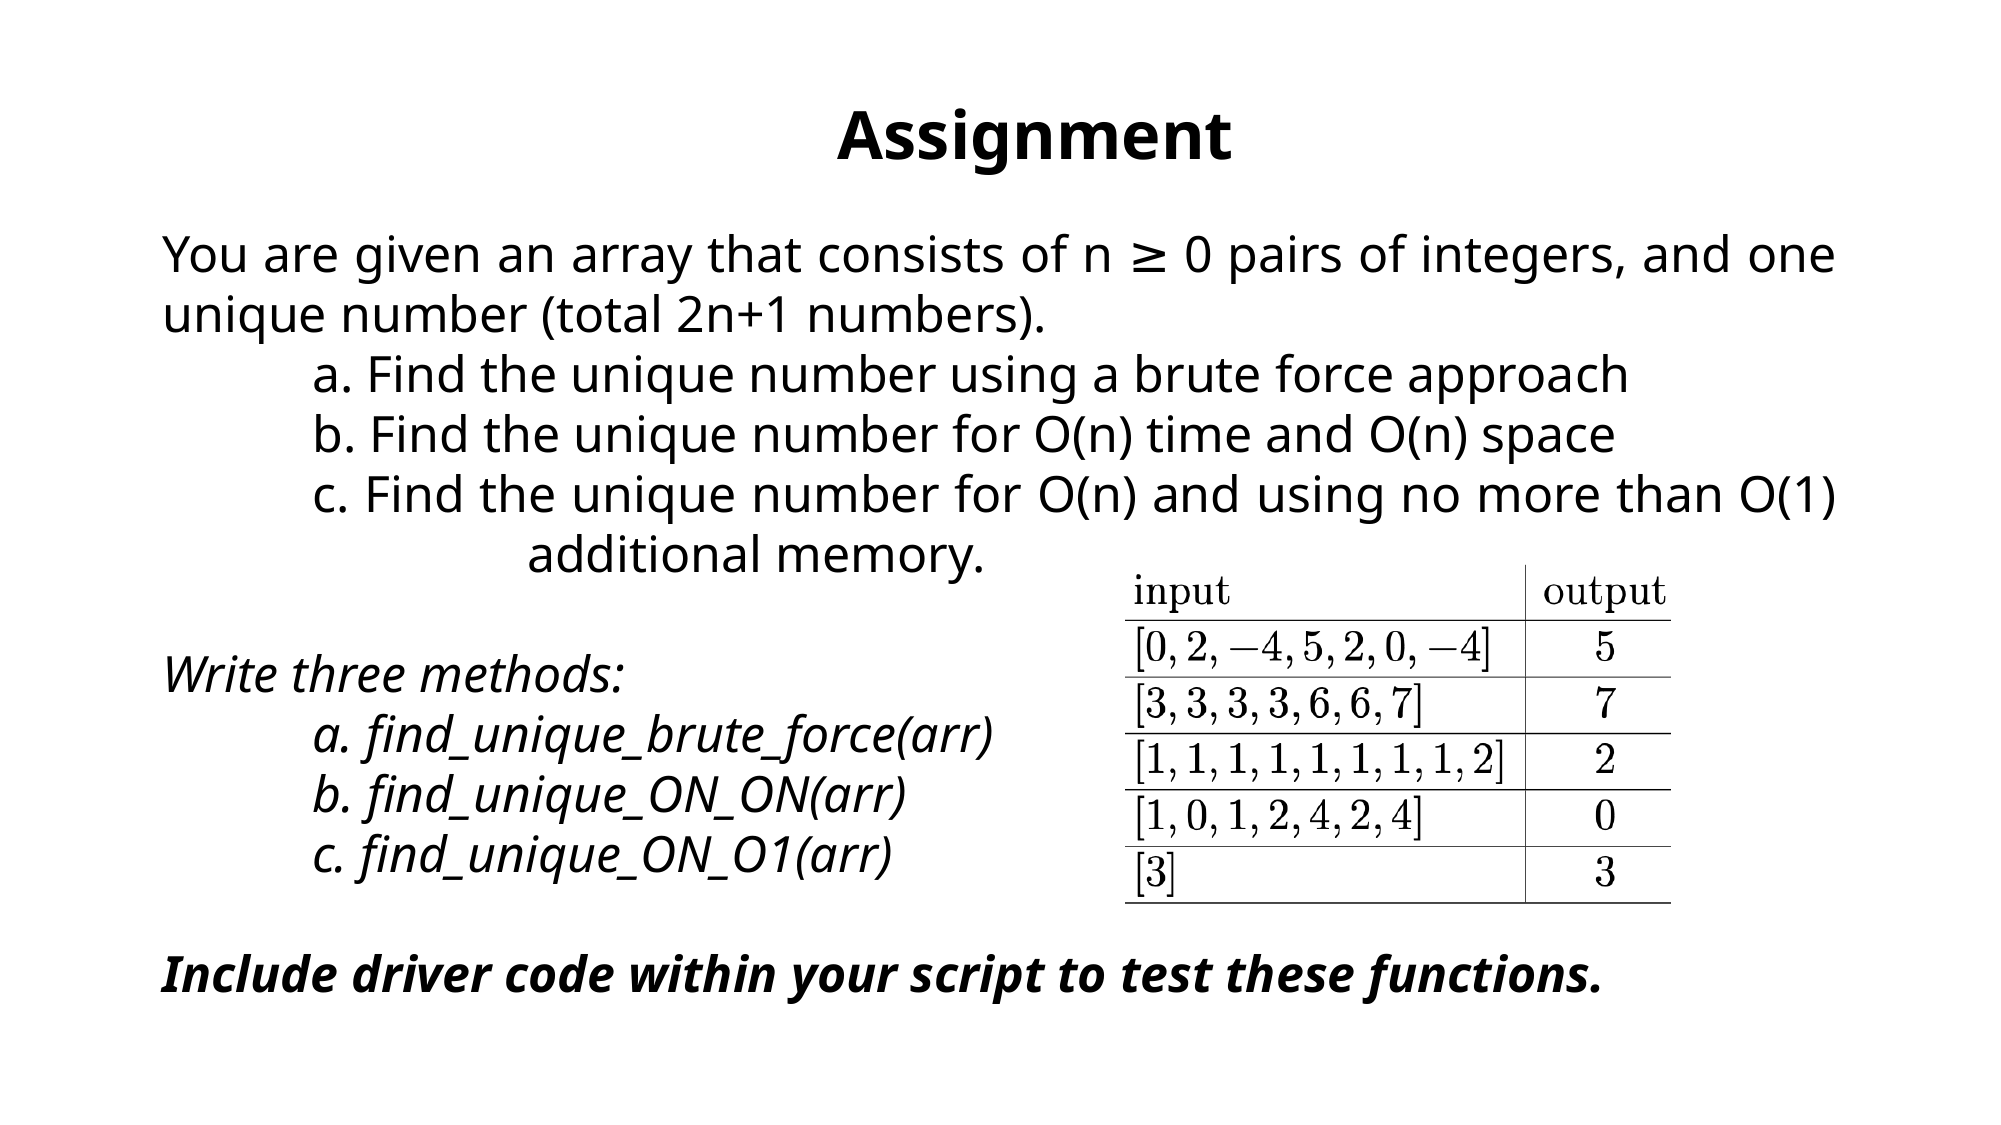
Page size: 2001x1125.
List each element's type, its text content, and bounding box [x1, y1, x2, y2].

text_box You are given an array that consists of n ≥ 0 pairs of integers, and one unique number (total 2n+1 numbers). a. Find the unique number using a brute force approach b. Find the unique number for O(n) time and O(n) space c. Find the unique number for O(n) and using no more than O(1) additional memory. Write three methods: a. find_unique_brute_force(arr) b. find_unique_ON_ON(arr) c. find_unique_ON_O1(arr) Include driver code within your script to test these functions. [147, 214, 1853, 1010]
picture [1124, 561, 1672, 911]
text_box Assignment [822, 94, 1309, 236]
